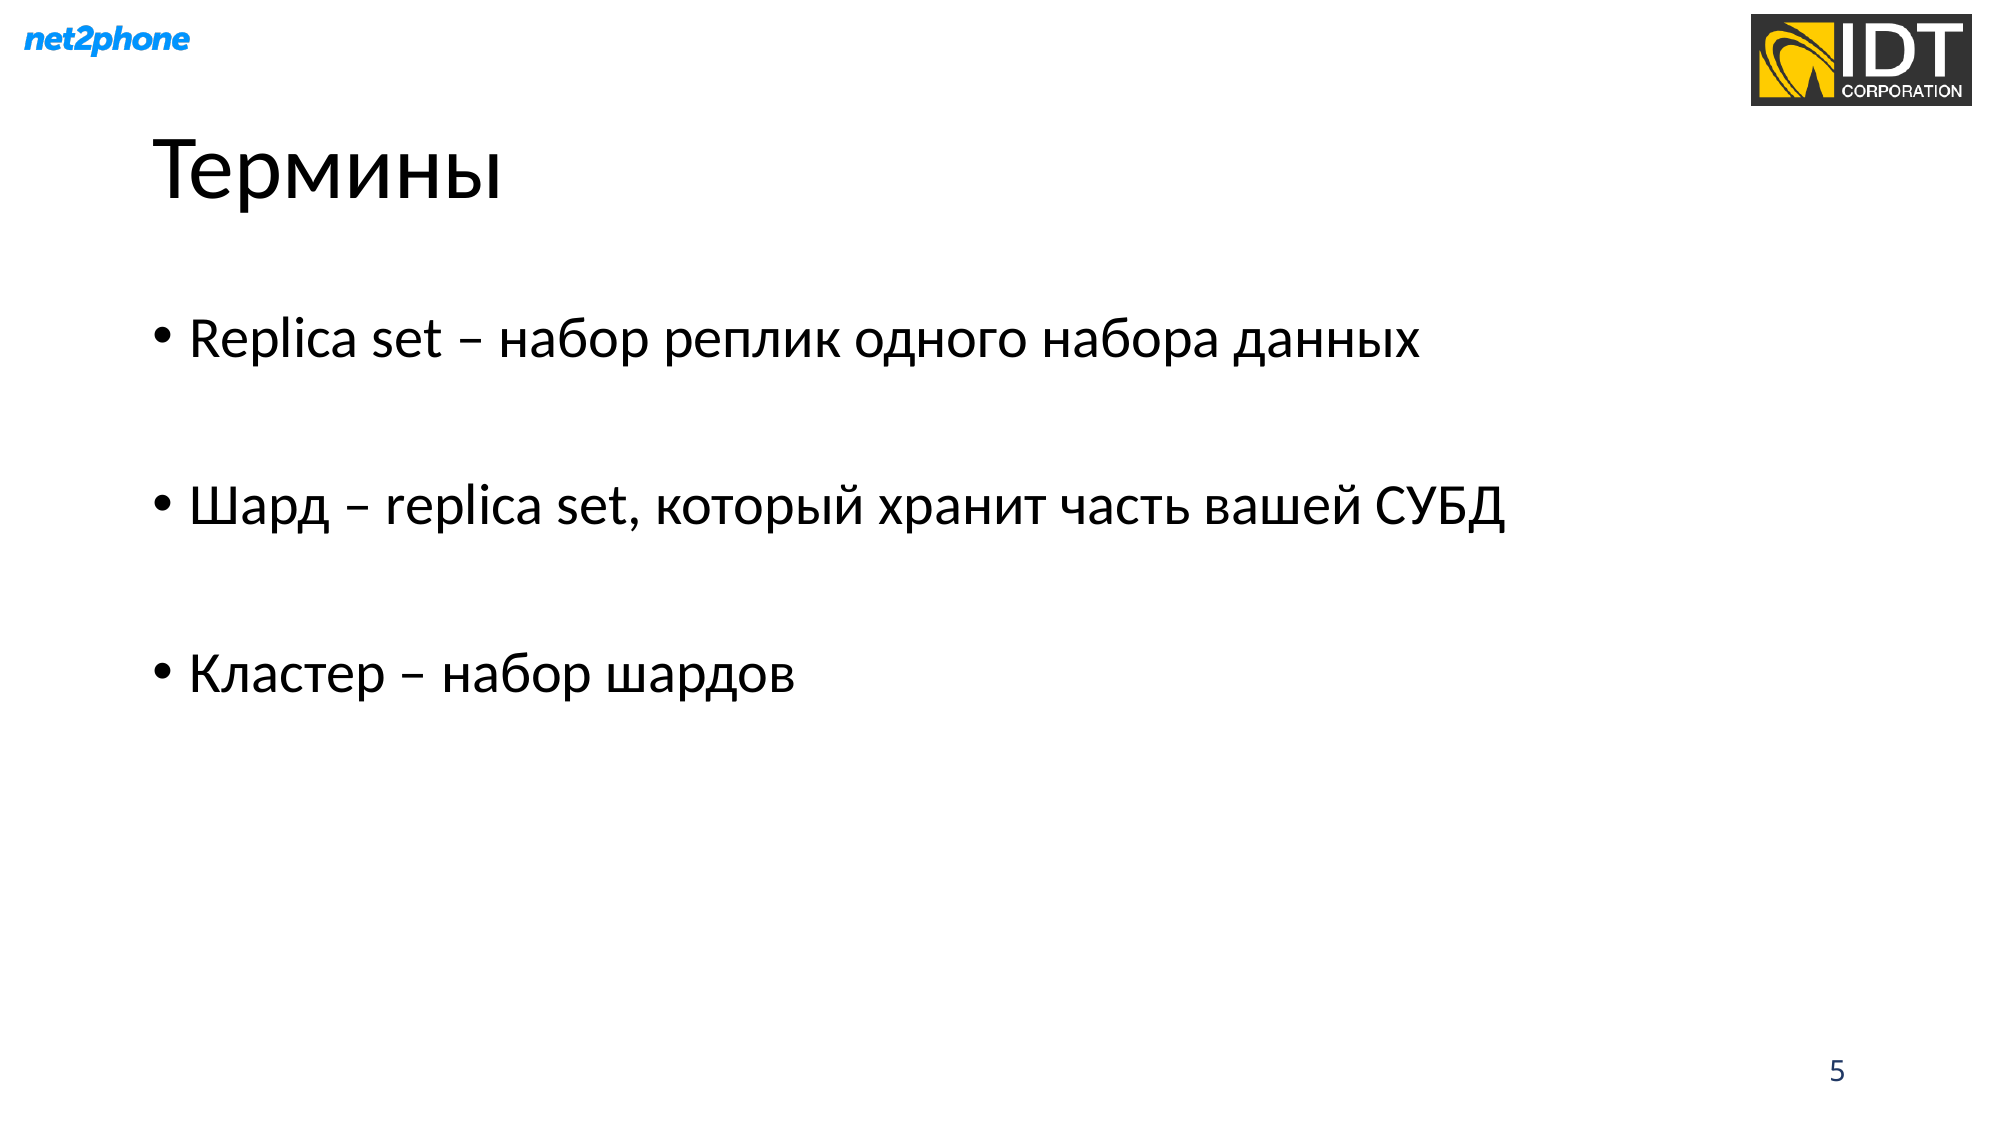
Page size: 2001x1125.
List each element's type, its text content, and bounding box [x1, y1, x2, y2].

title Термины [137, 59, 1863, 278]
slide_number 5 [1412, 1042, 1862, 1103]
list Replica set – набор реплик одного набора данных Шард – replica set, который хранит часть вашей СУБД Кластер – набор шардов [137, 299, 1863, 1014]
picture [1751, 14, 1972, 106]
picture [24, 22, 191, 63]
